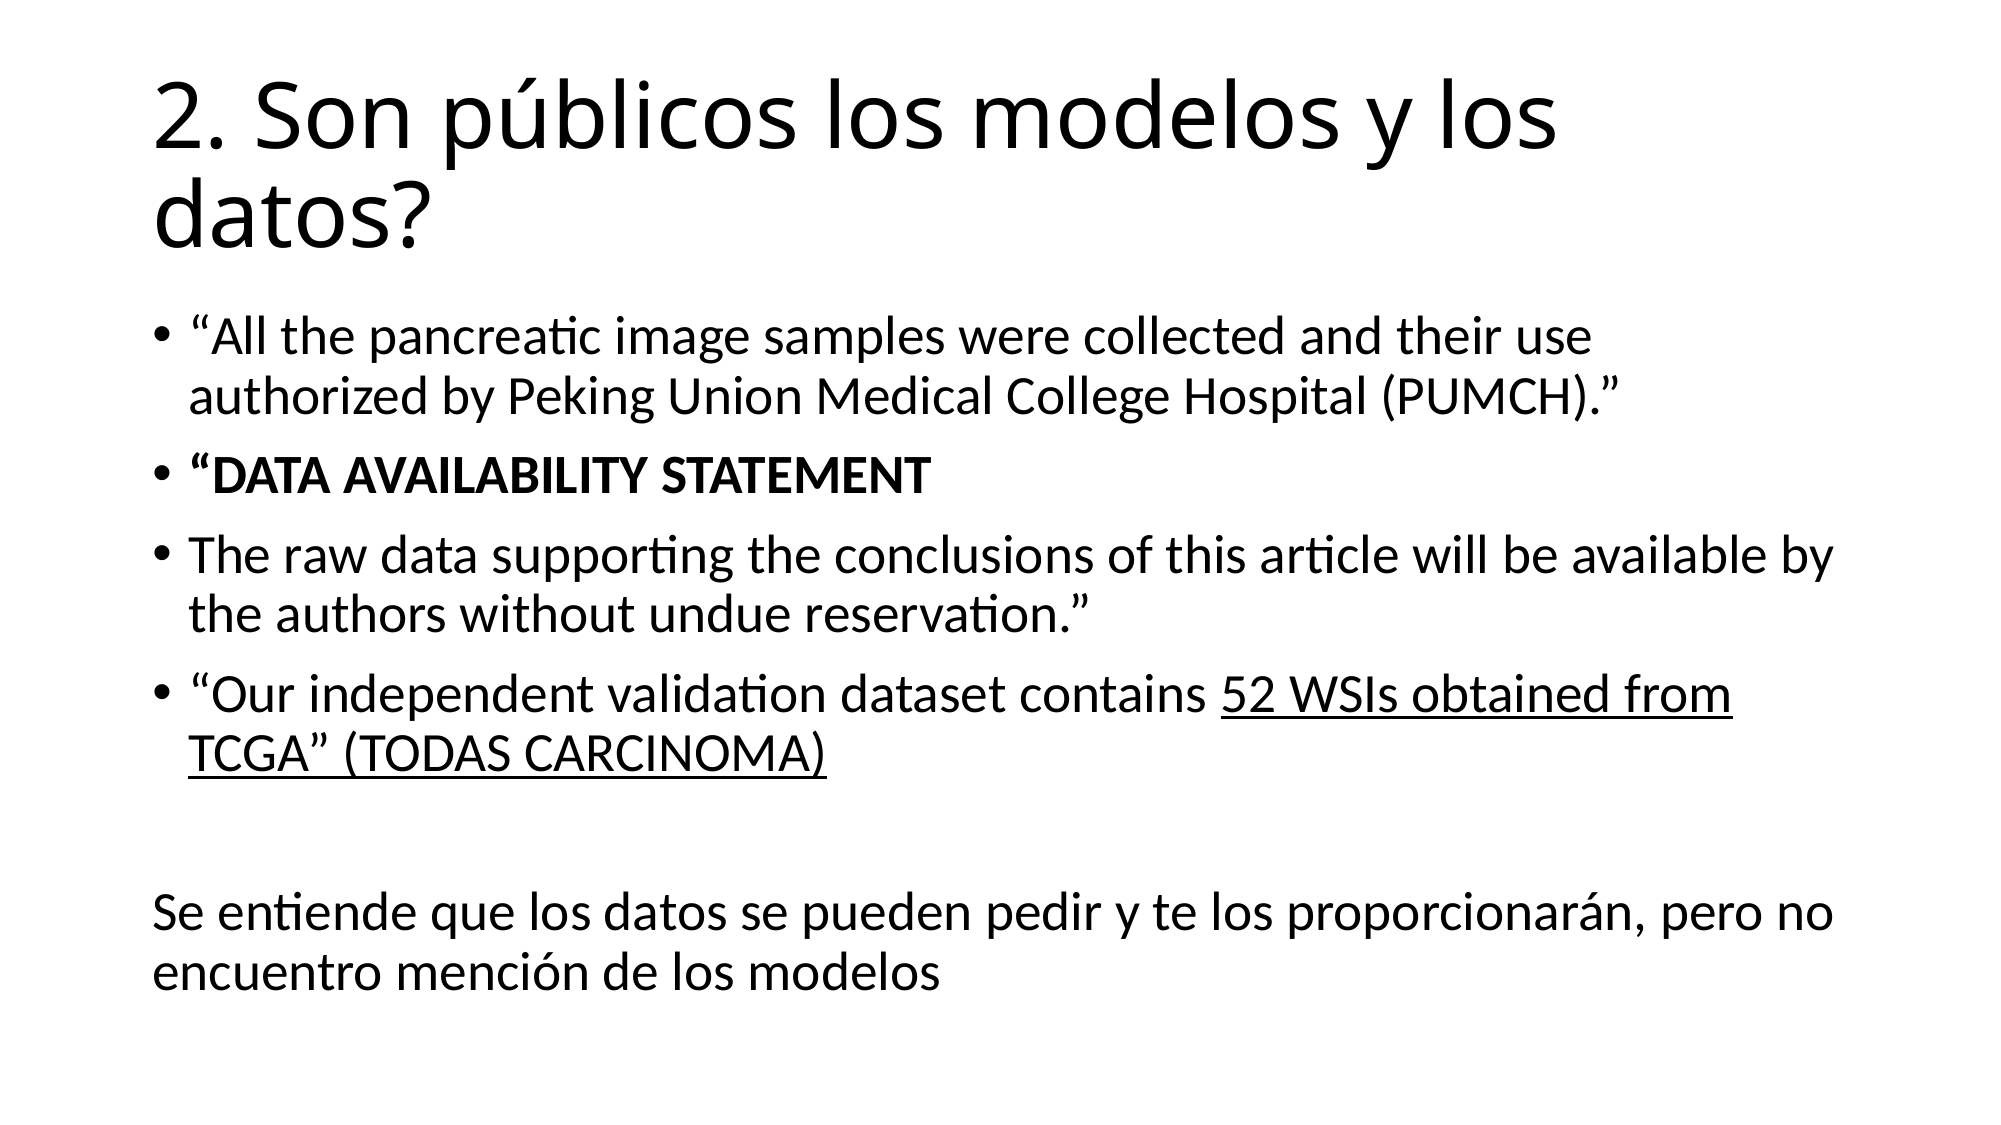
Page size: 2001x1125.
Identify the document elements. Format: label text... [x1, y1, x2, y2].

title 2. Son públicos los modelos y los datos? [137, 59, 1863, 278]
list “All the pancreatic image samples were collected and their use authorized by Peking Union Medical College Hospital (PUMCH).” “DATA AVAILABILITY STATEMENT The raw data supporting the conclusions of this article will be available by the authors without undue reservation.” “Our independent validation dataset contains 52 WSIs obtained from TCGA” (TODAS CARCINOMA) Se entiende que los datos se pueden pedir y te los proporcionarán, pero no encuentro mención de los modelos [137, 299, 1863, 1014]
